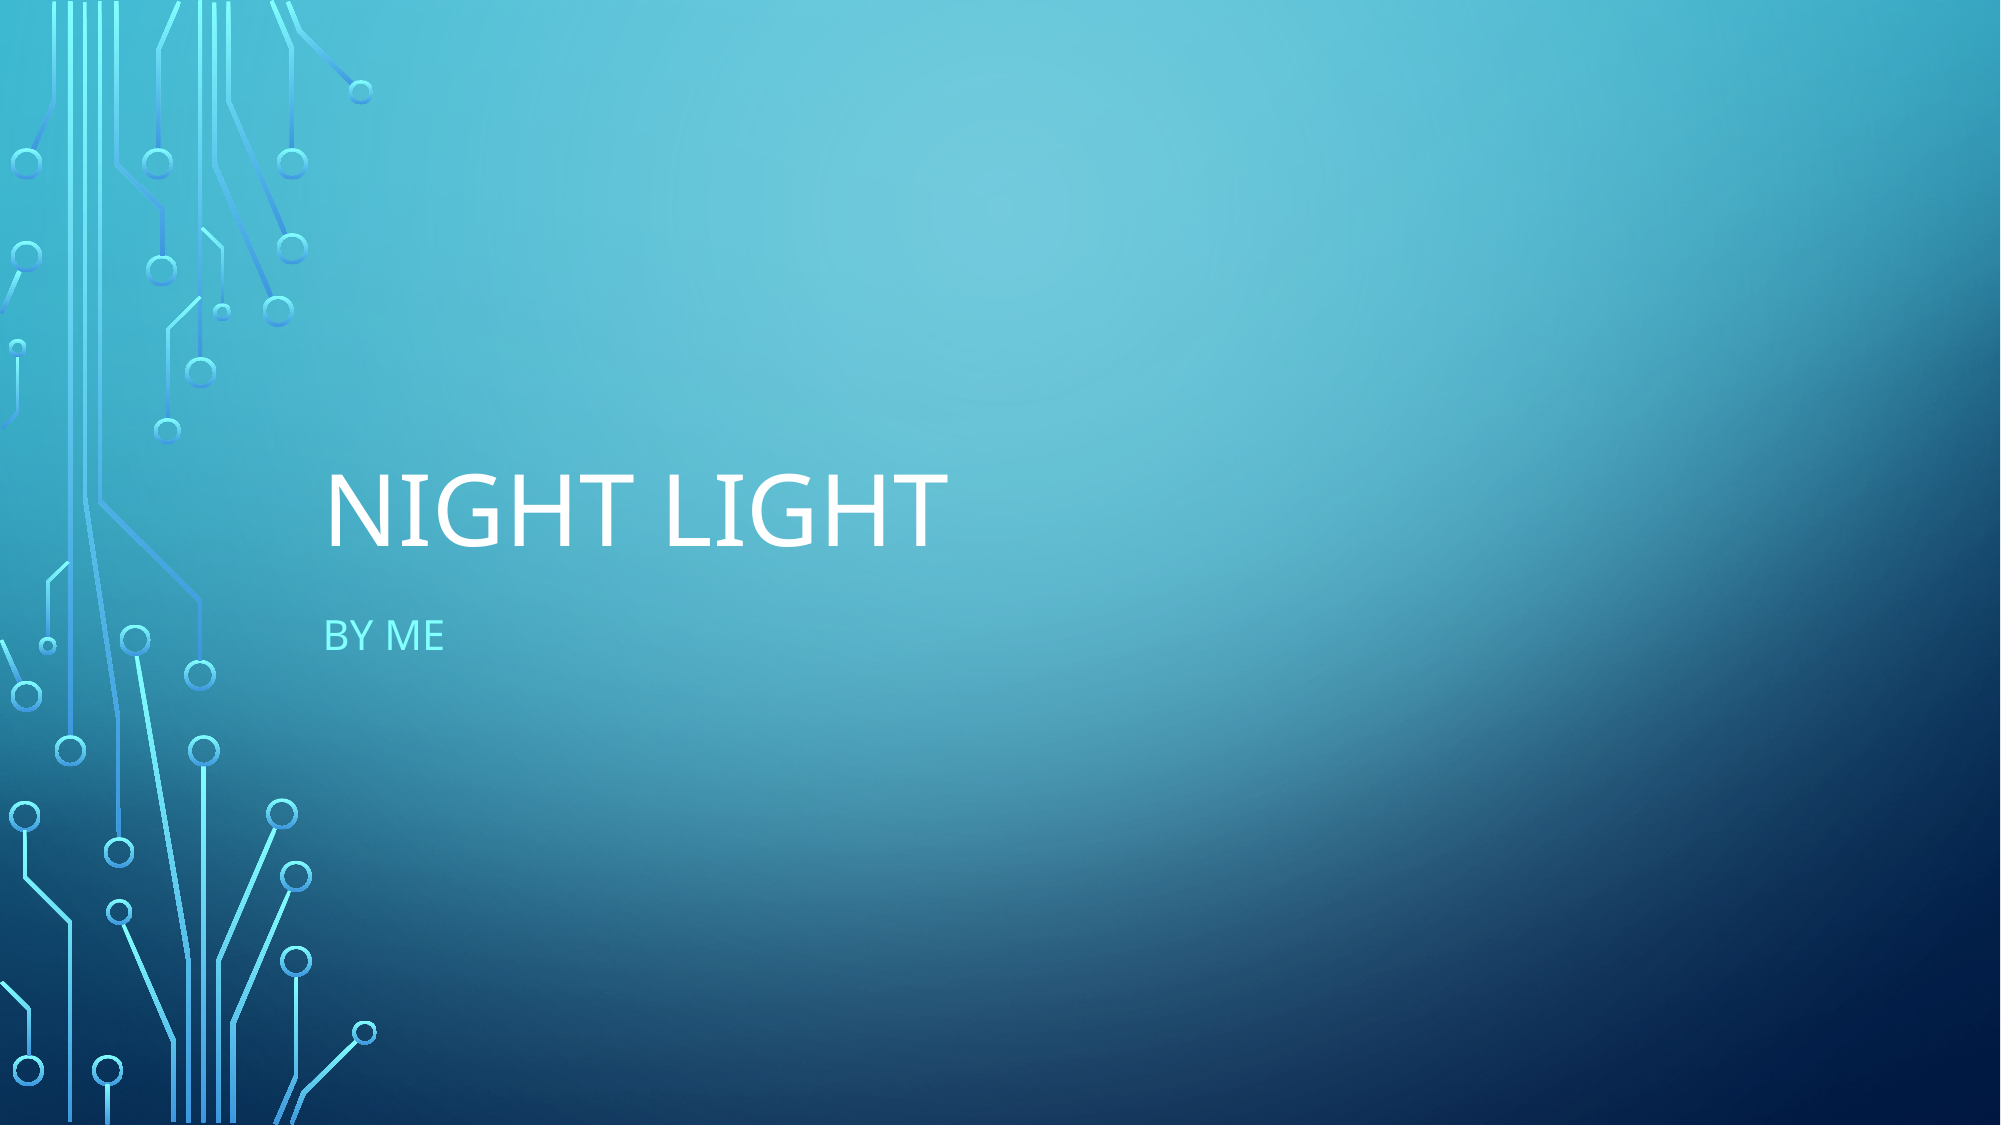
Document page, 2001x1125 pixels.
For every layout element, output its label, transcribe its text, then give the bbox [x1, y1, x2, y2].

subtitle By me [307, 590, 1750, 863]
title Night light [307, 184, 1750, 576]
